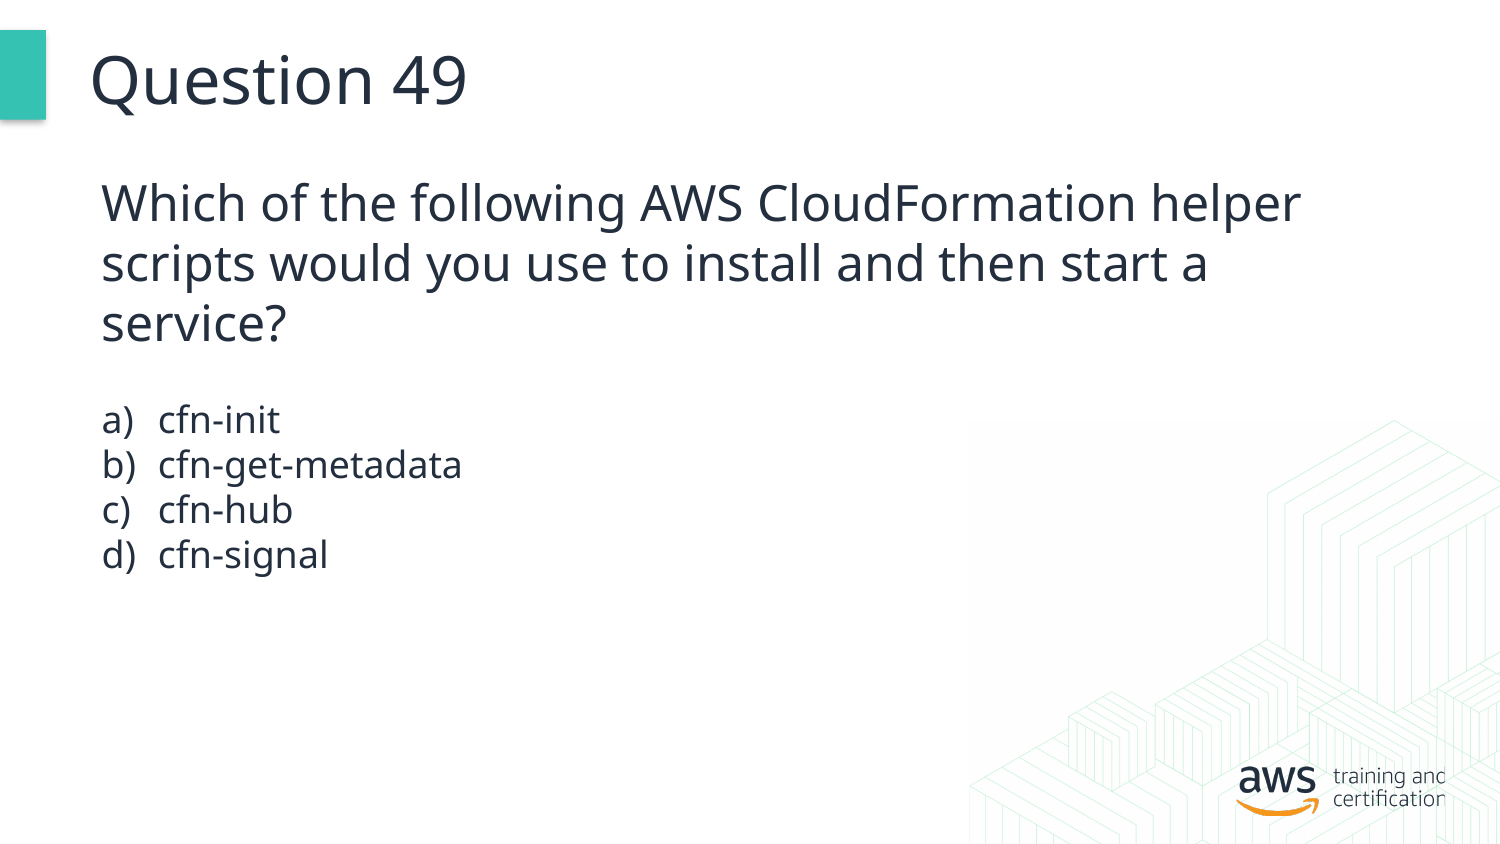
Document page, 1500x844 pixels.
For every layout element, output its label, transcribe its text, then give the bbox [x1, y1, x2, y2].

text_box Which of the following AWS CloudFormation helper scripts would you use to install and then start a service? cfn-init cfn-get-metadata cfn-hub cfn-signal [86, 163, 1414, 680]
title Question 49 [75, 30, 1402, 120]
